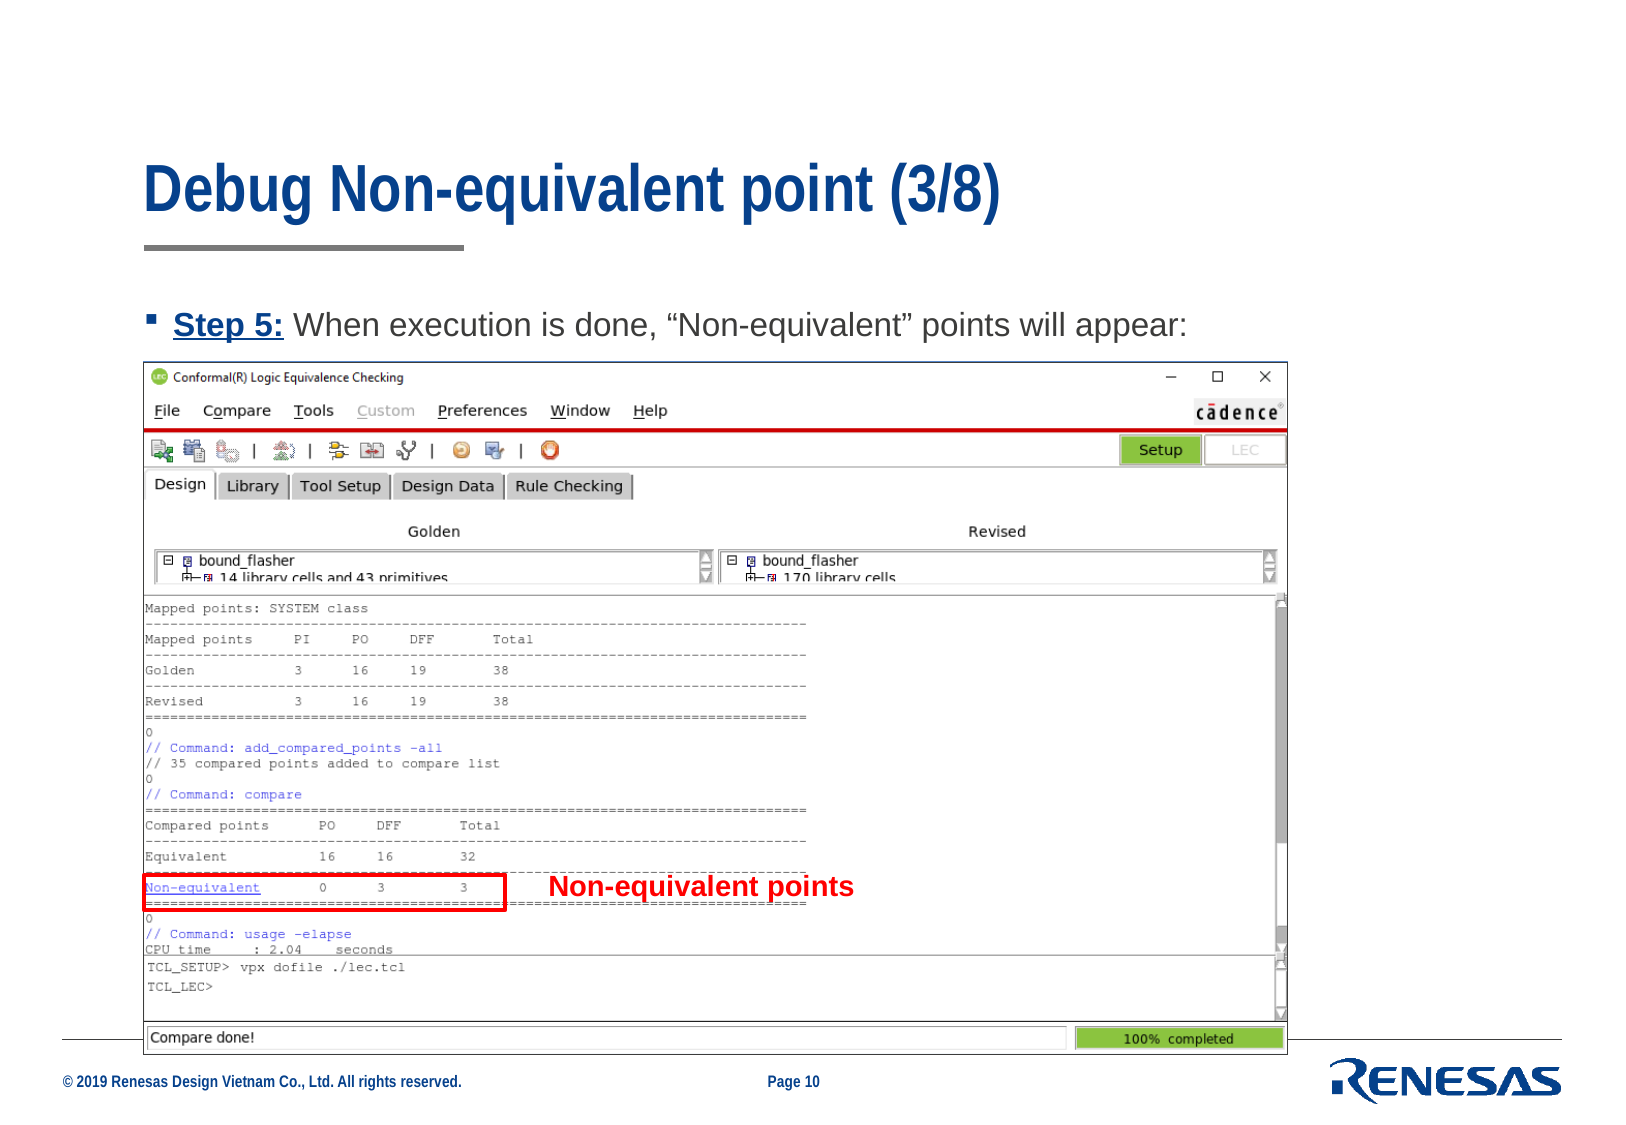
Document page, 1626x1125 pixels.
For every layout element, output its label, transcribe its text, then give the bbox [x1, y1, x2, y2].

picture [143, 361, 1288, 1056]
title Debug Non-equivalent point (3/8) [143, 153, 1280, 227]
picture [1330, 1058, 1561, 1104]
slide_number Page 10 [767, 1070, 858, 1091]
list Step 5: When execution is done, “Non-equivalent” points will appear: [143, 295, 1625, 393]
